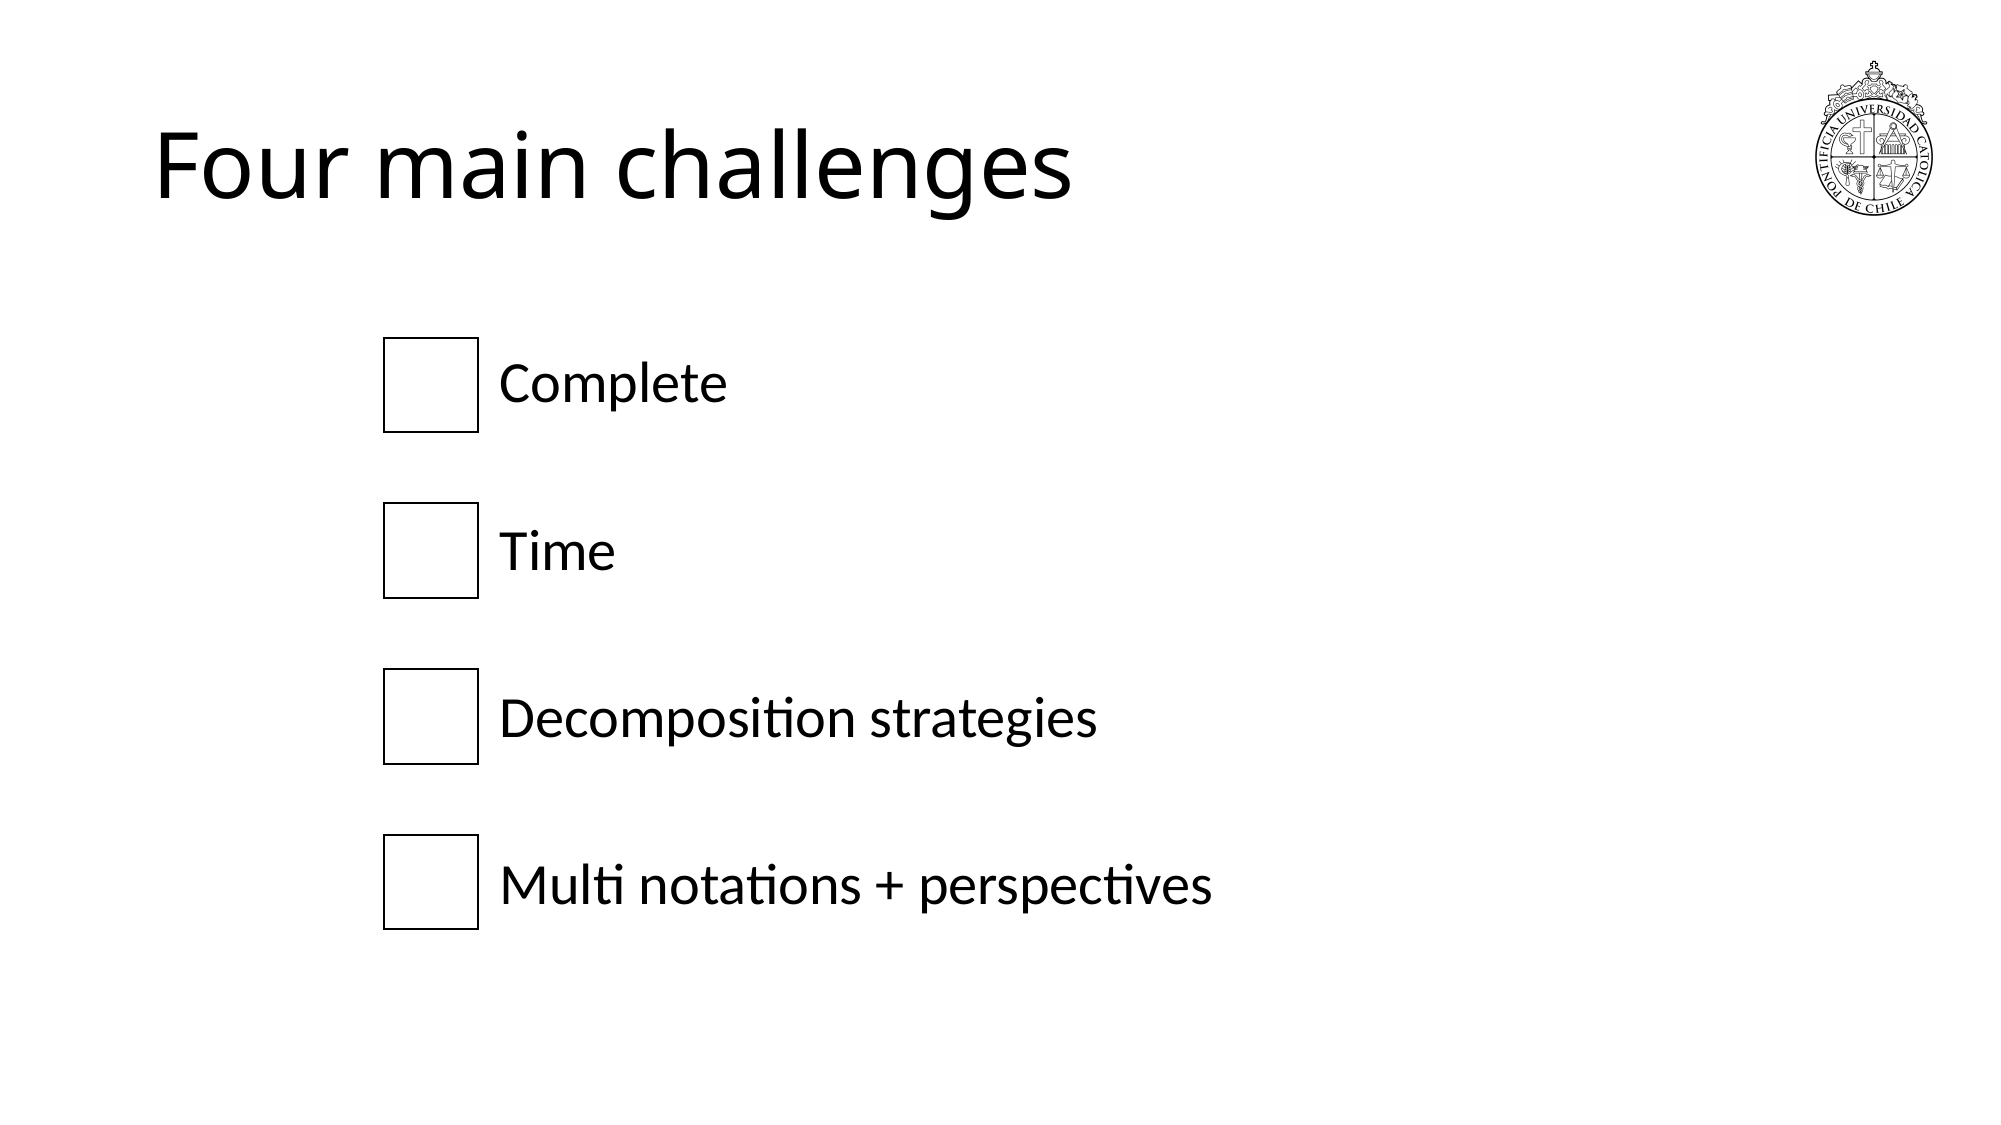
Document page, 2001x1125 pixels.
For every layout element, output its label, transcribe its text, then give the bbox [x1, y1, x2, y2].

text_box [383, 834, 479, 930]
list Complete Time Decomposition strategies Multi notations + perspectives [484, 344, 1400, 929]
picture [1795, 59, 1953, 217]
text_box [383, 668, 479, 765]
text_box [383, 337, 479, 433]
title Four main challenges [137, 59, 1863, 278]
text_box [383, 502, 479, 599]
